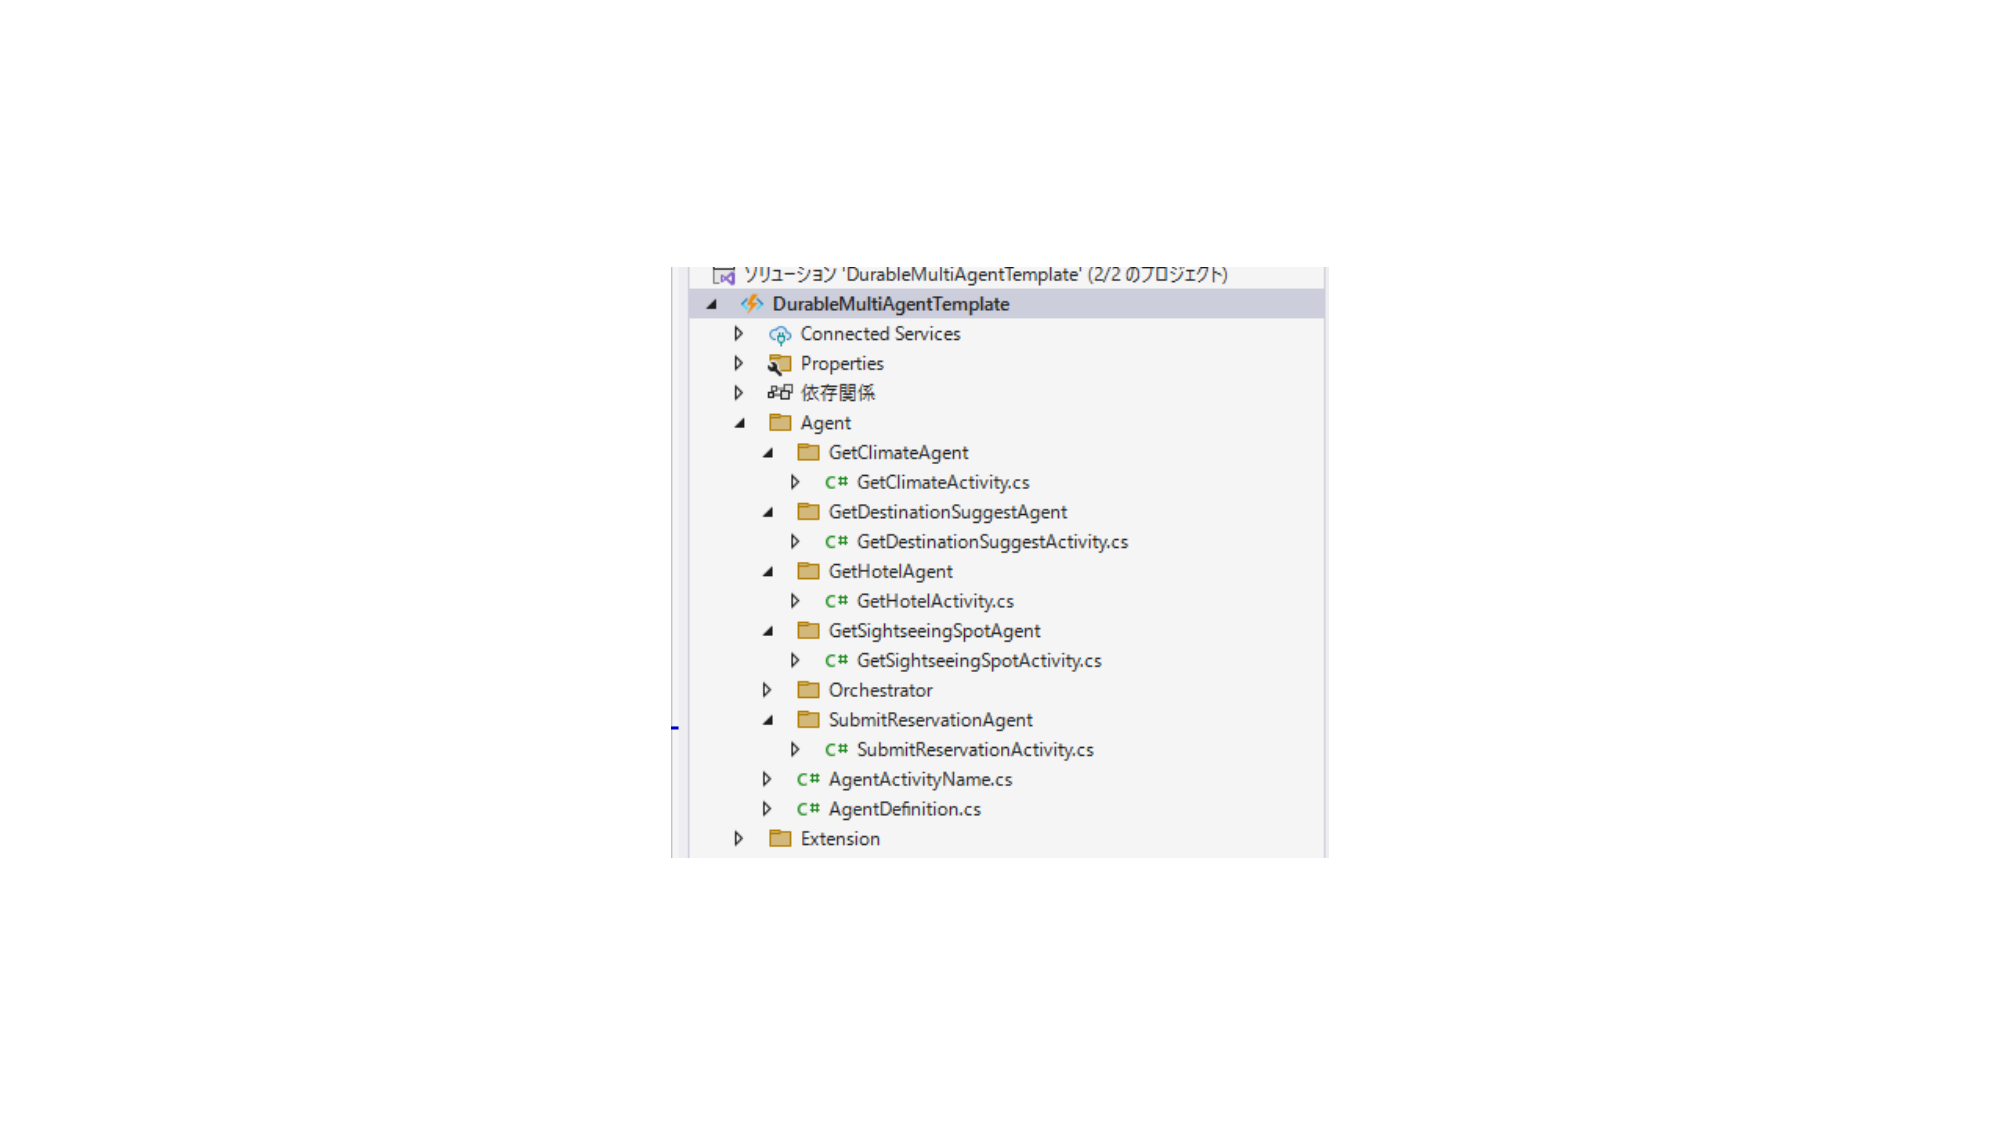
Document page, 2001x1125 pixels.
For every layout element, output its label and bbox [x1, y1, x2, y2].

picture [671, 266, 1329, 859]
